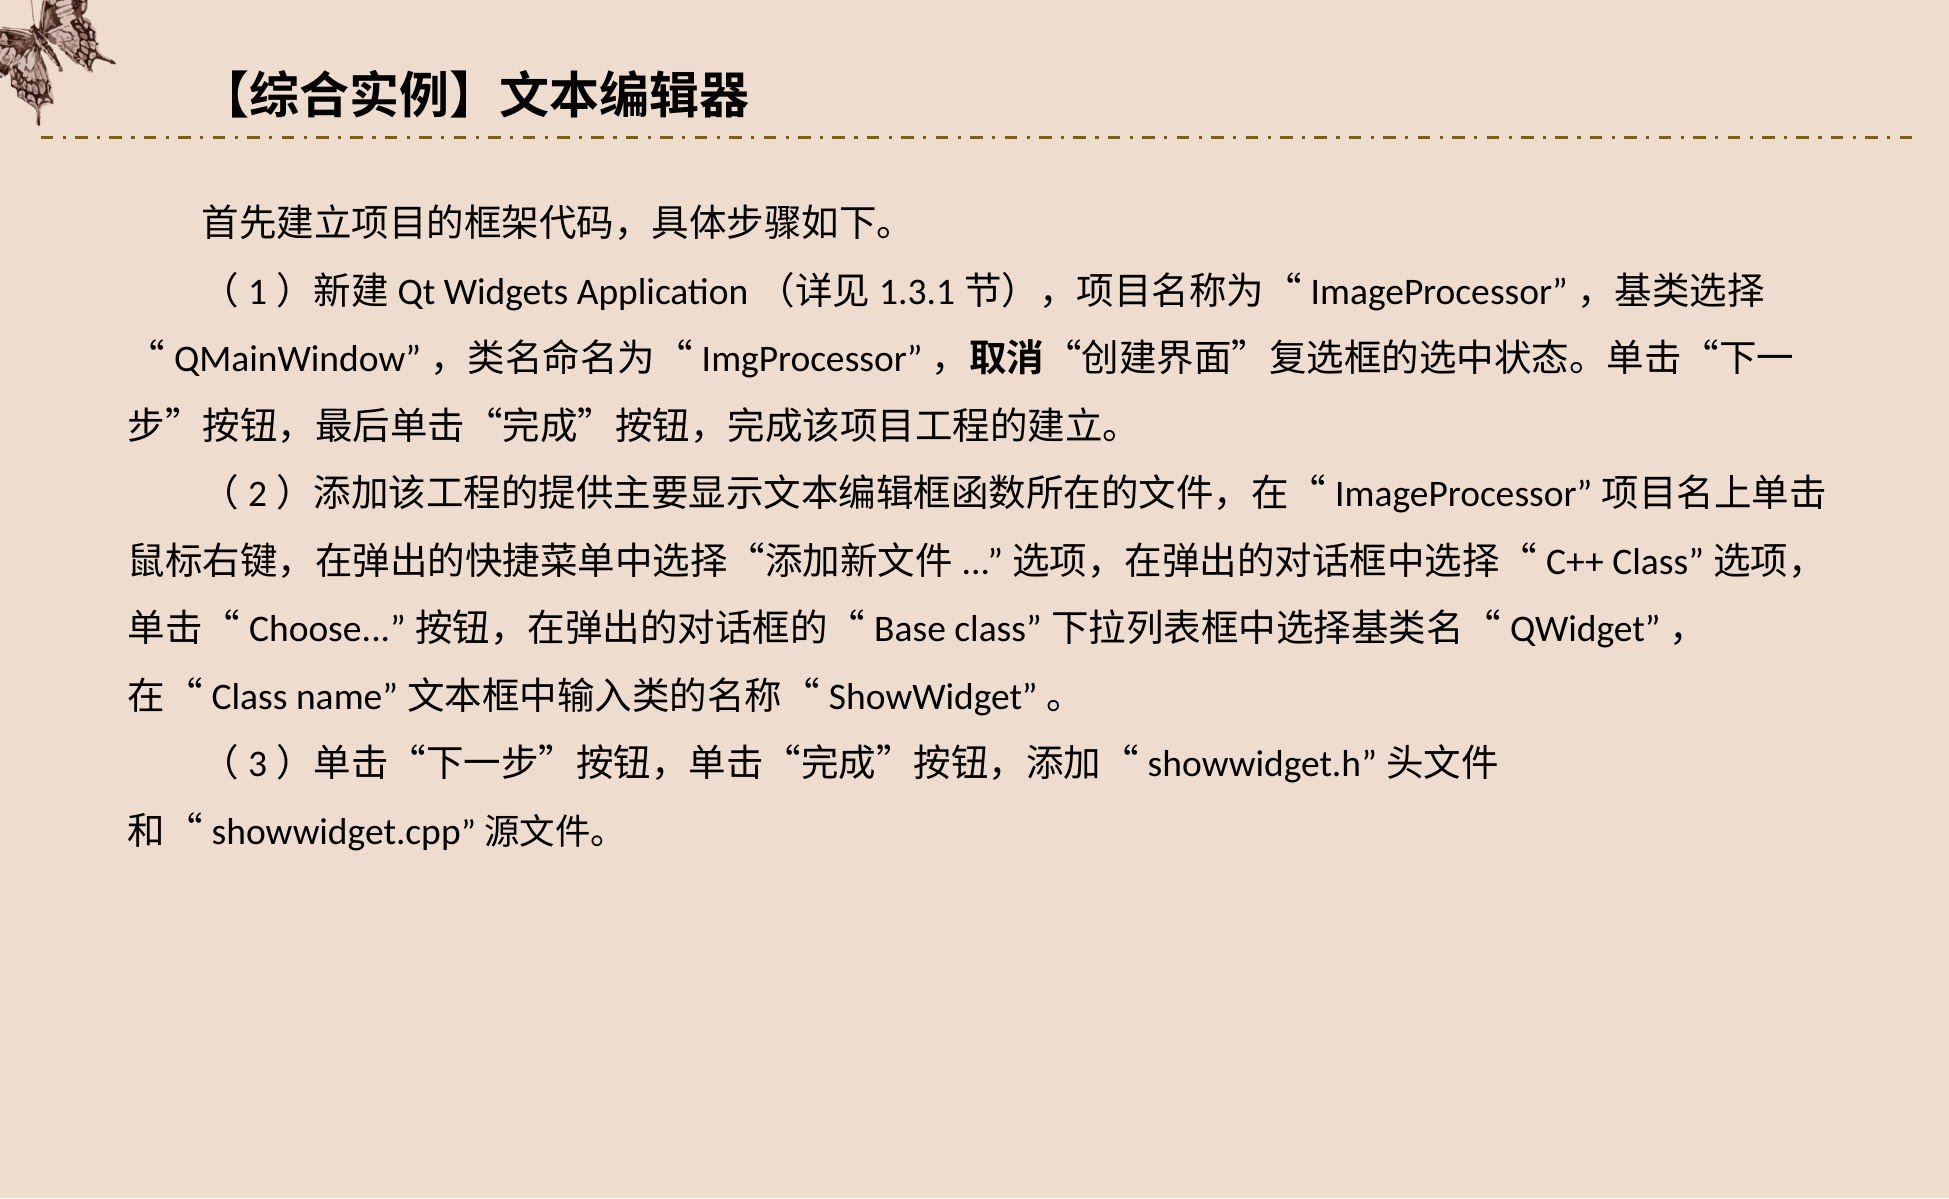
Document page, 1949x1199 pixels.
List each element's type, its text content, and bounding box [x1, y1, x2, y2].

picture [0, 0, 142, 138]
text_box 【综合实例】文本编辑器 [184, 55, 765, 131]
text_box 首先建立项目的框架代码，具体步骤如下。 （1）新建Qt Widgets Application（详见1.3.1节），项目名称为“ImageProcessor”，基类选择“QMainWindow”，类名命名为“ImgProcessor”，取消“创建界面”复选框的选中状态。单击“下一步”按钮，最后单击“完成”按钮，完成该项目工程的建立。 （2）添加该工程的提供主要显示文本编辑框函数所在的文件，在“ImageProcessor”项目名上单击鼠标右键，在弹出的快捷菜单中选择“添加新文件...”选项，在弹出的对话框中选择“C++ Class”选项，单击“Choose...”按钮，在弹出的对话框的“Base class”下拉列表框中选择基类名“QWidget”，在“Class name”文本框中输入类的名称“ShowWidget”。 （3）单击“下一步”按钮，单击“完成”按钮，添加“showwidget.h”头文件和“showwidget.cpp”源文件。 [112, 169, 1845, 860]
